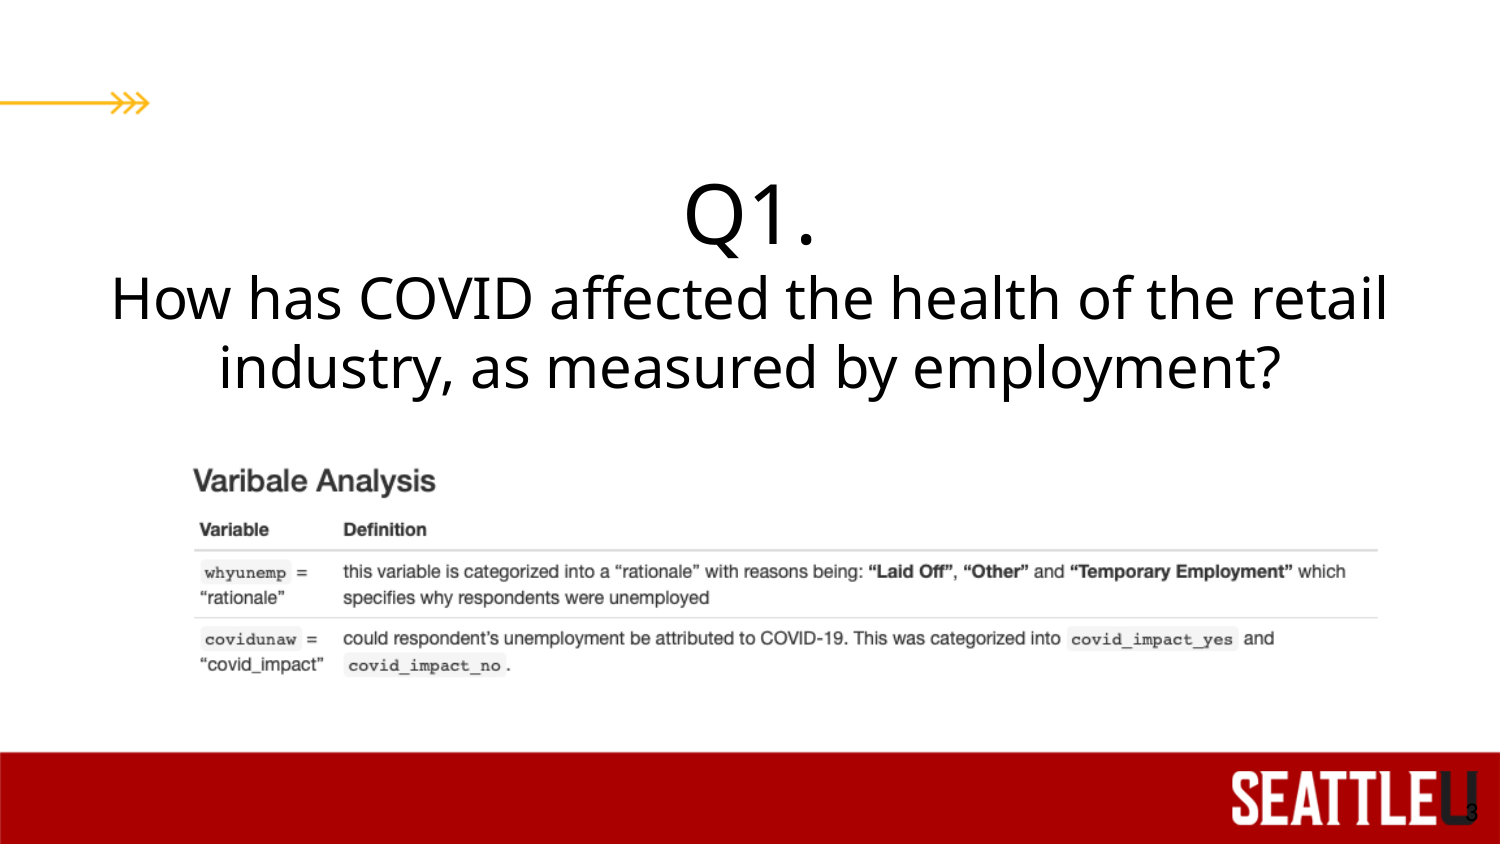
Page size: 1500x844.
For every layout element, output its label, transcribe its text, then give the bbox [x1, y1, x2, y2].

picture [0, 0, 1500, 844]
text_box [200, 281, 1300, 348]
slide_number ‹#› [1403, 779, 1494, 844]
title Q1. How has COVID affected the health of the retail industry, as measured by employment? [75, 33, 1425, 528]
